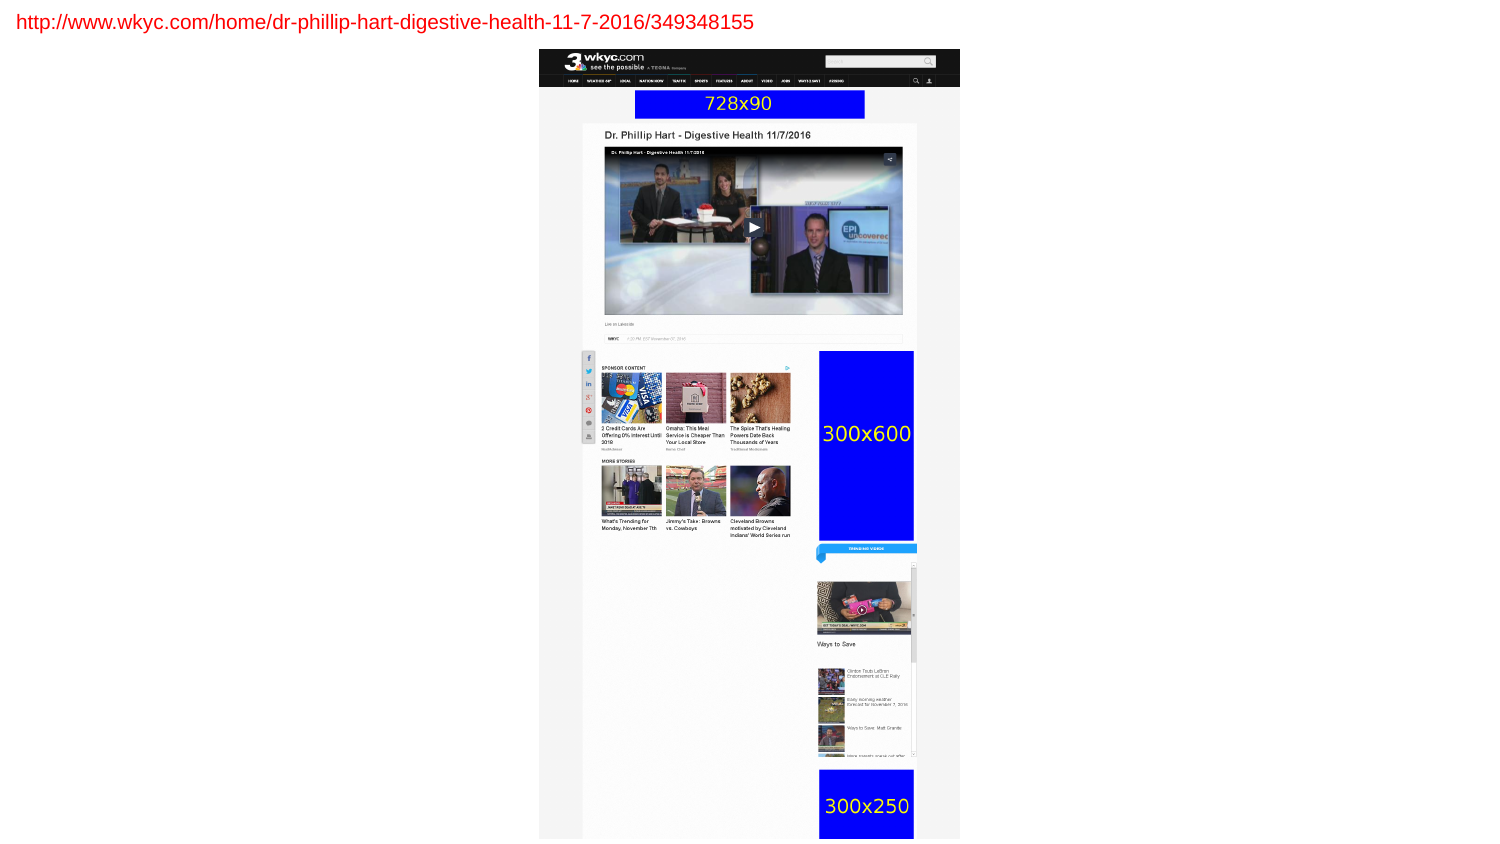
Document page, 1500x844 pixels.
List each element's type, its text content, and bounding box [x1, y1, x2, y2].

text_box http://www.wkyc.com/home/dr-phillip-hart-digestive-health-11-7-2016/349348155 [1, 1, 1380, 92]
picture [538, 49, 960, 840]
